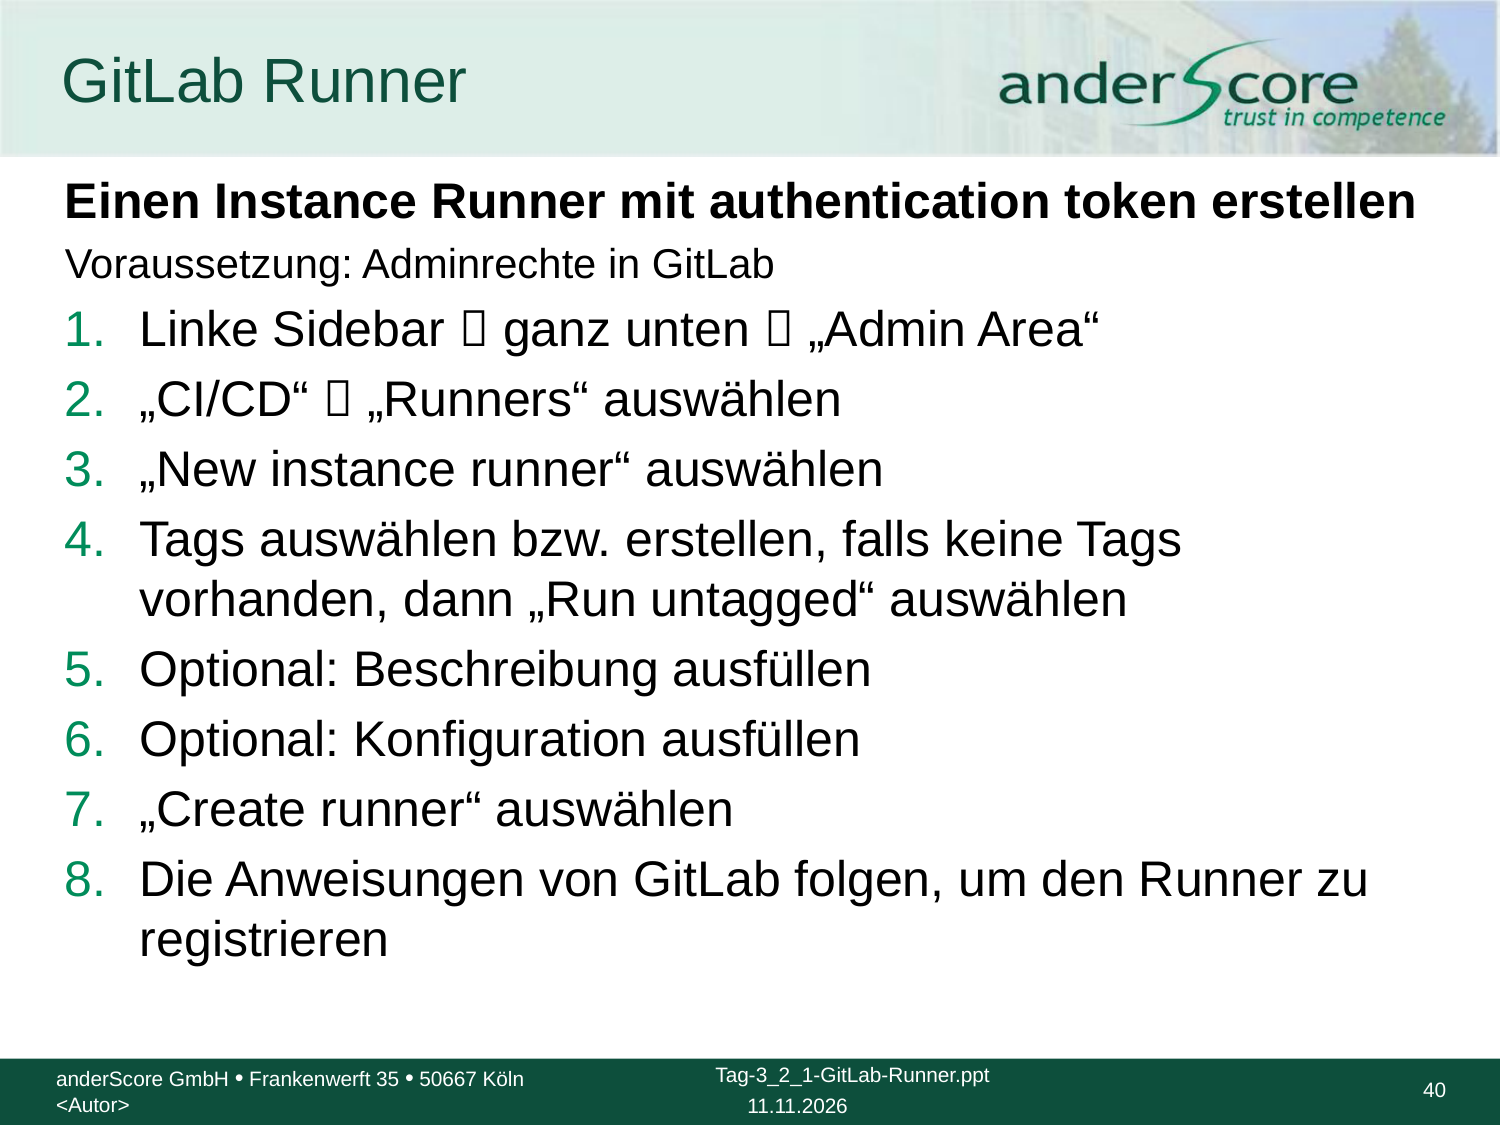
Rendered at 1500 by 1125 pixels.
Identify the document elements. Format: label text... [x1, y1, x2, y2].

title GitLab Runner [46, 24, 959, 141]
list Einen Instance Runner mit authentication token erstellen Voraussetzung: Adminrechte in GitLab Linke Sidebar  ganz unten  „Admin Area“ „CI/CD“  „Runners“ auswählen „New instance runner“ auswählen Tags auswählen bzw. erstellen, falls keine Tags vorhanden, dann „Run untagged“ auswählen Optional: Beschreibung ausfüllen Optional: Konfiguration ausfüllen „Create runner“ auswählen Die Anweisungen von GitLab folgen, um den Runner zu registrieren [49, 160, 1447, 1047]
picture [0, 0, 1500, 157]
